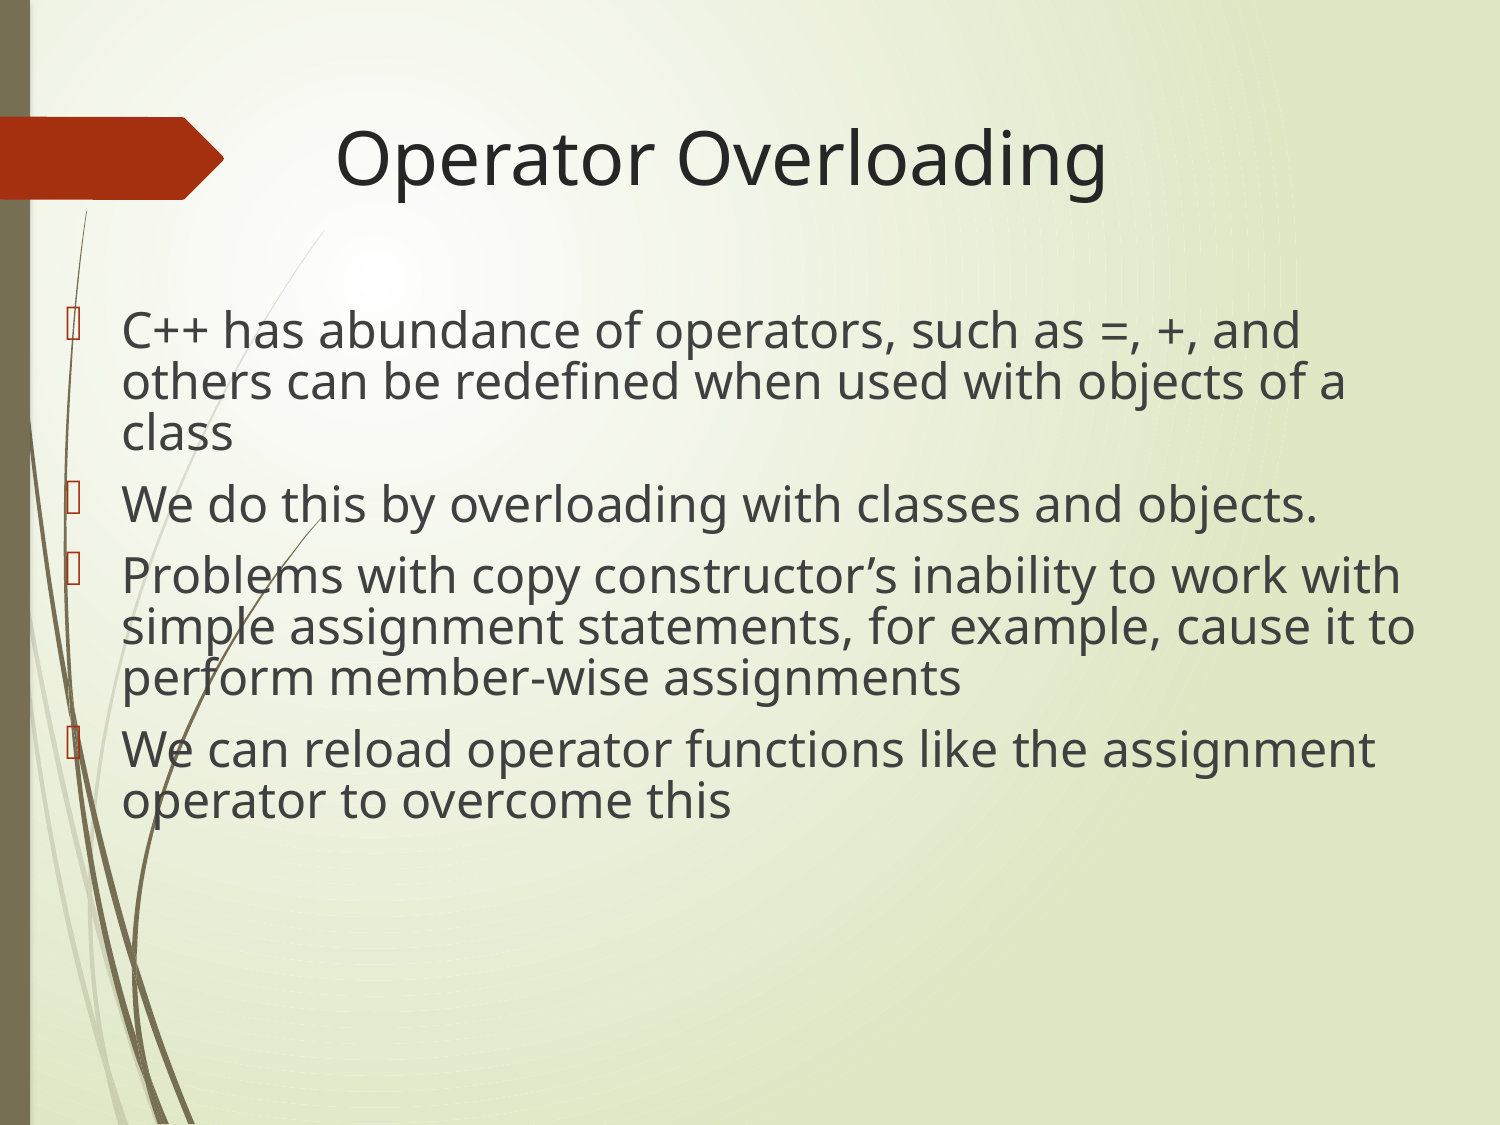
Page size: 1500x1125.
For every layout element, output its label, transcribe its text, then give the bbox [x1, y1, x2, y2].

title Operator Overloading [319, 102, 1400, 299]
list C++ has abundance of operators, such as =, +, and others can be redefined when used with objects of a class We do this by overloading with classes and objects. Problems with copy constructor’s inability to work with simple assignment statements, for example, cause it to perform member-wise assignments We can reload operator functions like the assignment operator to overcome this [50, 299, 1450, 1013]
